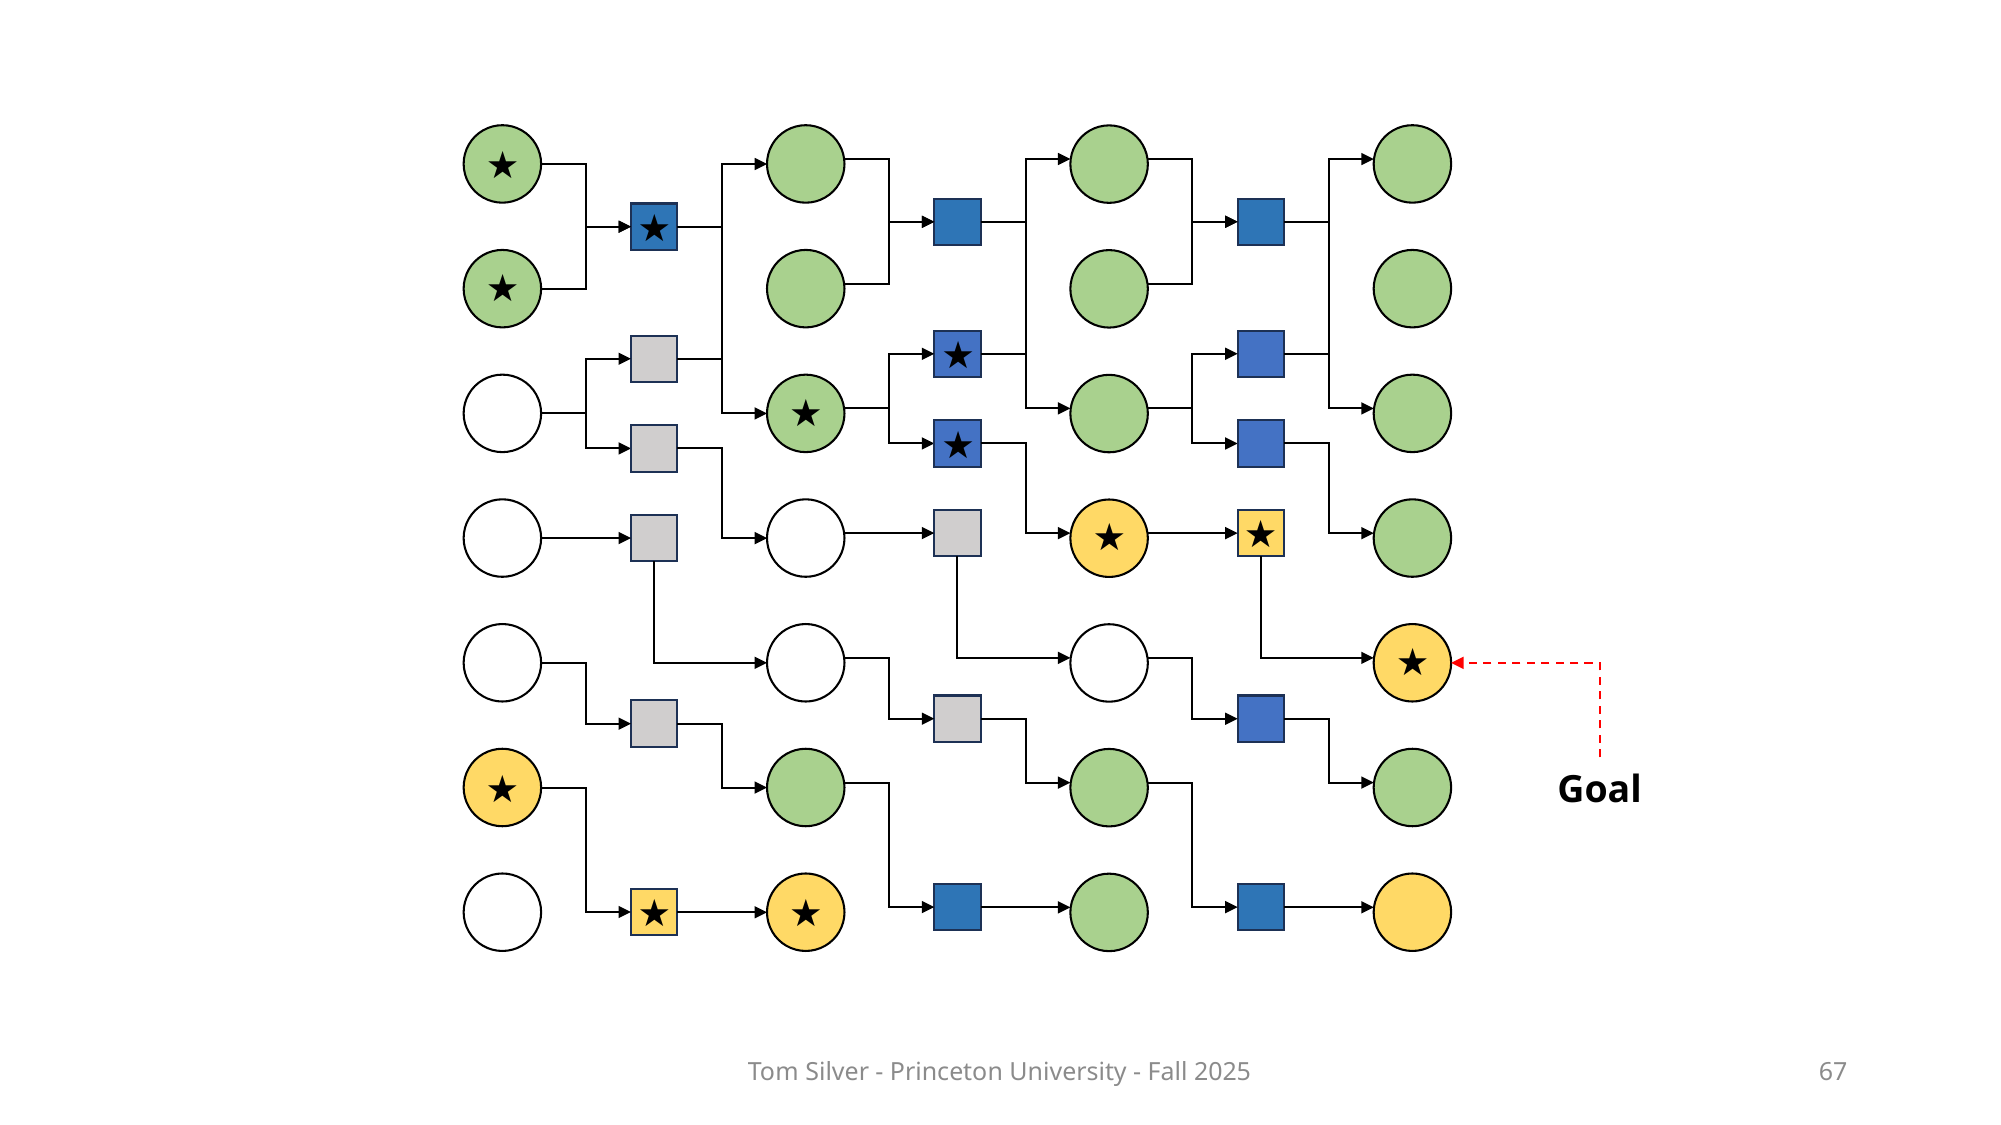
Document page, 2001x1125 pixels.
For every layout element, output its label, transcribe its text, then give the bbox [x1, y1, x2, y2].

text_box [677, 359, 767, 414]
text_box [477, 124, 528, 133]
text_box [541, 787, 631, 912]
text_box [541, 226, 631, 289]
footer Tom Silver - Princeton University - Fall 2025 [662, 1042, 1338, 1103]
text_box [534, 763, 543, 812]
text_box [476, 747, 528, 757]
text_box [1069, 872, 1149, 953]
text_box [462, 872, 543, 953]
text_box ★ [622, 881, 686, 942]
text_box [781, 872, 831, 881]
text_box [1147, 353, 1238, 408]
text_box [766, 622, 846, 703]
text_box [1237, 330, 1284, 378]
text_box ★ [471, 256, 534, 317]
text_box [844, 408, 935, 444]
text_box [541, 358, 631, 413]
text_box Goal [1542, 757, 1657, 817]
text_box [1238, 198, 1283, 246]
text_box [777, 441, 835, 454]
text_box [1237, 883, 1285, 931]
text_box [474, 317, 531, 329]
text_box ★ [470, 757, 534, 817]
text_box [1384, 691, 1441, 703]
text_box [541, 163, 631, 226]
text_box [766, 389, 774, 438]
text_box [838, 390, 844, 437]
text_box [462, 373, 541, 454]
text_box [1372, 373, 1453, 454]
text_box [1080, 566, 1138, 579]
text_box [1147, 408, 1238, 444]
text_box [659, 555, 762, 669]
text_box [462, 764, 470, 811]
text_box ★ [926, 413, 990, 474]
text_box ★ [774, 881, 838, 942]
text_box [534, 264, 543, 313]
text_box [677, 723, 767, 788]
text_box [980, 159, 1071, 354]
text_box [933, 509, 982, 557]
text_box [677, 448, 767, 539]
text_box [766, 747, 846, 828]
text_box [462, 622, 543, 703]
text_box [1147, 657, 1238, 719]
text_box [1069, 514, 1077, 562]
text_box [1069, 623, 1149, 703]
text_box [1374, 248, 1453, 329]
text_box ★ [1381, 630, 1444, 691]
text_box [1141, 514, 1149, 562]
text_box ★ [926, 323, 980, 384]
text_box [630, 335, 677, 383]
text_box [963, 550, 1065, 664]
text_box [844, 782, 935, 908]
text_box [1283, 159, 1374, 354]
text_box [1069, 747, 1149, 828]
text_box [677, 163, 767, 359]
text_box [1071, 249, 1149, 329]
text_box [1372, 872, 1453, 953]
text_box [779, 942, 833, 953]
text_box [1069, 373, 1147, 454]
text_box [1390, 622, 1435, 630]
text_box [630, 424, 678, 473]
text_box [1284, 718, 1374, 783]
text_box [1283, 443, 1374, 534]
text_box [844, 221, 935, 284]
text_box [534, 139, 543, 189]
text_box [782, 373, 829, 381]
text_box ★ [631, 196, 677, 257]
text_box [630, 514, 678, 562]
text_box ★ [774, 381, 838, 441]
text_box [462, 498, 543, 578]
text_box [462, 264, 471, 314]
text_box [475, 817, 529, 828]
text_box [475, 193, 530, 204]
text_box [541, 662, 631, 724]
text_box [767, 248, 846, 329]
text_box ★ [1229, 502, 1293, 563]
text_box [630, 699, 678, 748]
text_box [1478, 635, 1573, 785]
text_box [462, 139, 471, 189]
text_box ★ [1077, 505, 1141, 566]
text_box [1372, 747, 1453, 828]
text_box [1372, 638, 1381, 688]
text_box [1266, 550, 1368, 664]
text_box [479, 248, 525, 256]
text_box [935, 198, 980, 246]
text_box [844, 159, 935, 221]
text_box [980, 354, 1071, 409]
text_box [1237, 419, 1285, 468]
text_box [766, 888, 774, 937]
text_box [1444, 638, 1453, 687]
text_box [933, 883, 982, 931]
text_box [980, 718, 1071, 783]
text_box [933, 694, 982, 743]
text_box [1087, 498, 1131, 505]
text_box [980, 443, 1071, 534]
text_box [1373, 124, 1453, 204]
text_box [766, 498, 846, 578]
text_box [844, 353, 935, 408]
slide_number 67 [1412, 1042, 1863, 1103]
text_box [844, 657, 935, 719]
text_box [766, 124, 846, 204]
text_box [1147, 782, 1238, 908]
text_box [541, 413, 631, 449]
text_box [838, 889, 846, 936]
text_box ★ [471, 133, 534, 193]
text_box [1147, 159, 1238, 221]
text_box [1147, 221, 1238, 284]
text_box [1372, 498, 1453, 578]
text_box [1284, 354, 1374, 409]
text_box [1237, 694, 1285, 743]
text_box [1069, 124, 1149, 204]
